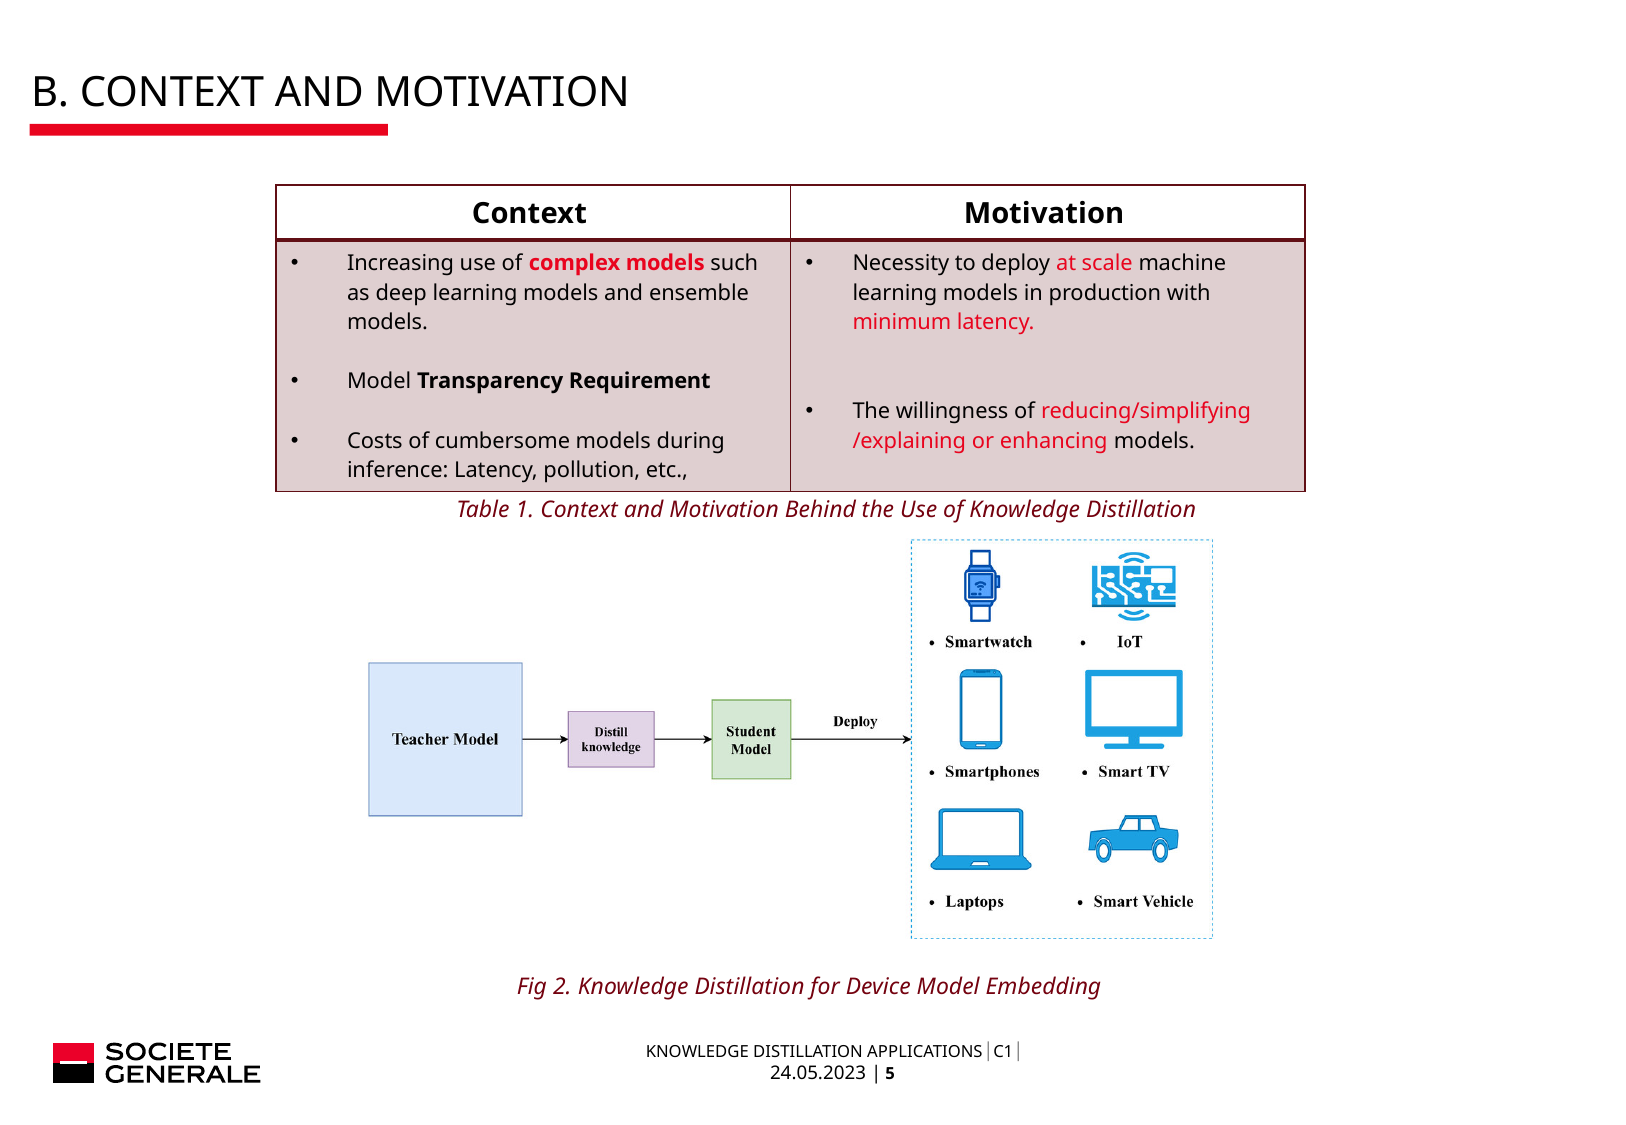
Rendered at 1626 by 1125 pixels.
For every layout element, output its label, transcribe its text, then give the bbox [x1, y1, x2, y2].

text_box Fig 2. Knowledge Distillation for Device Model Embedding [414, 965, 1211, 1005]
title B. Context AND Motivation [31, 75, 1551, 115]
table_cell Increasing use of complex models such as deep learning models and ensemble models. Model Transparency Requirement Costs of cumbersome models during inference: Latency, pollution, etc., [277, 242, 790, 491]
table_cell Necessity to deploy at scale machine learning models in production with minimum latency. The willingness of reducing/simplifying /explaining or enhancing models. [791, 242, 1304, 491]
table_header Context [277, 186, 790, 238]
text_box Table 1. Context and Motivation Behind the Use of Knowledge Distillation [450, 488, 1246, 528]
table_header Motivation [791, 186, 1304, 238]
picture [361, 532, 1220, 946]
